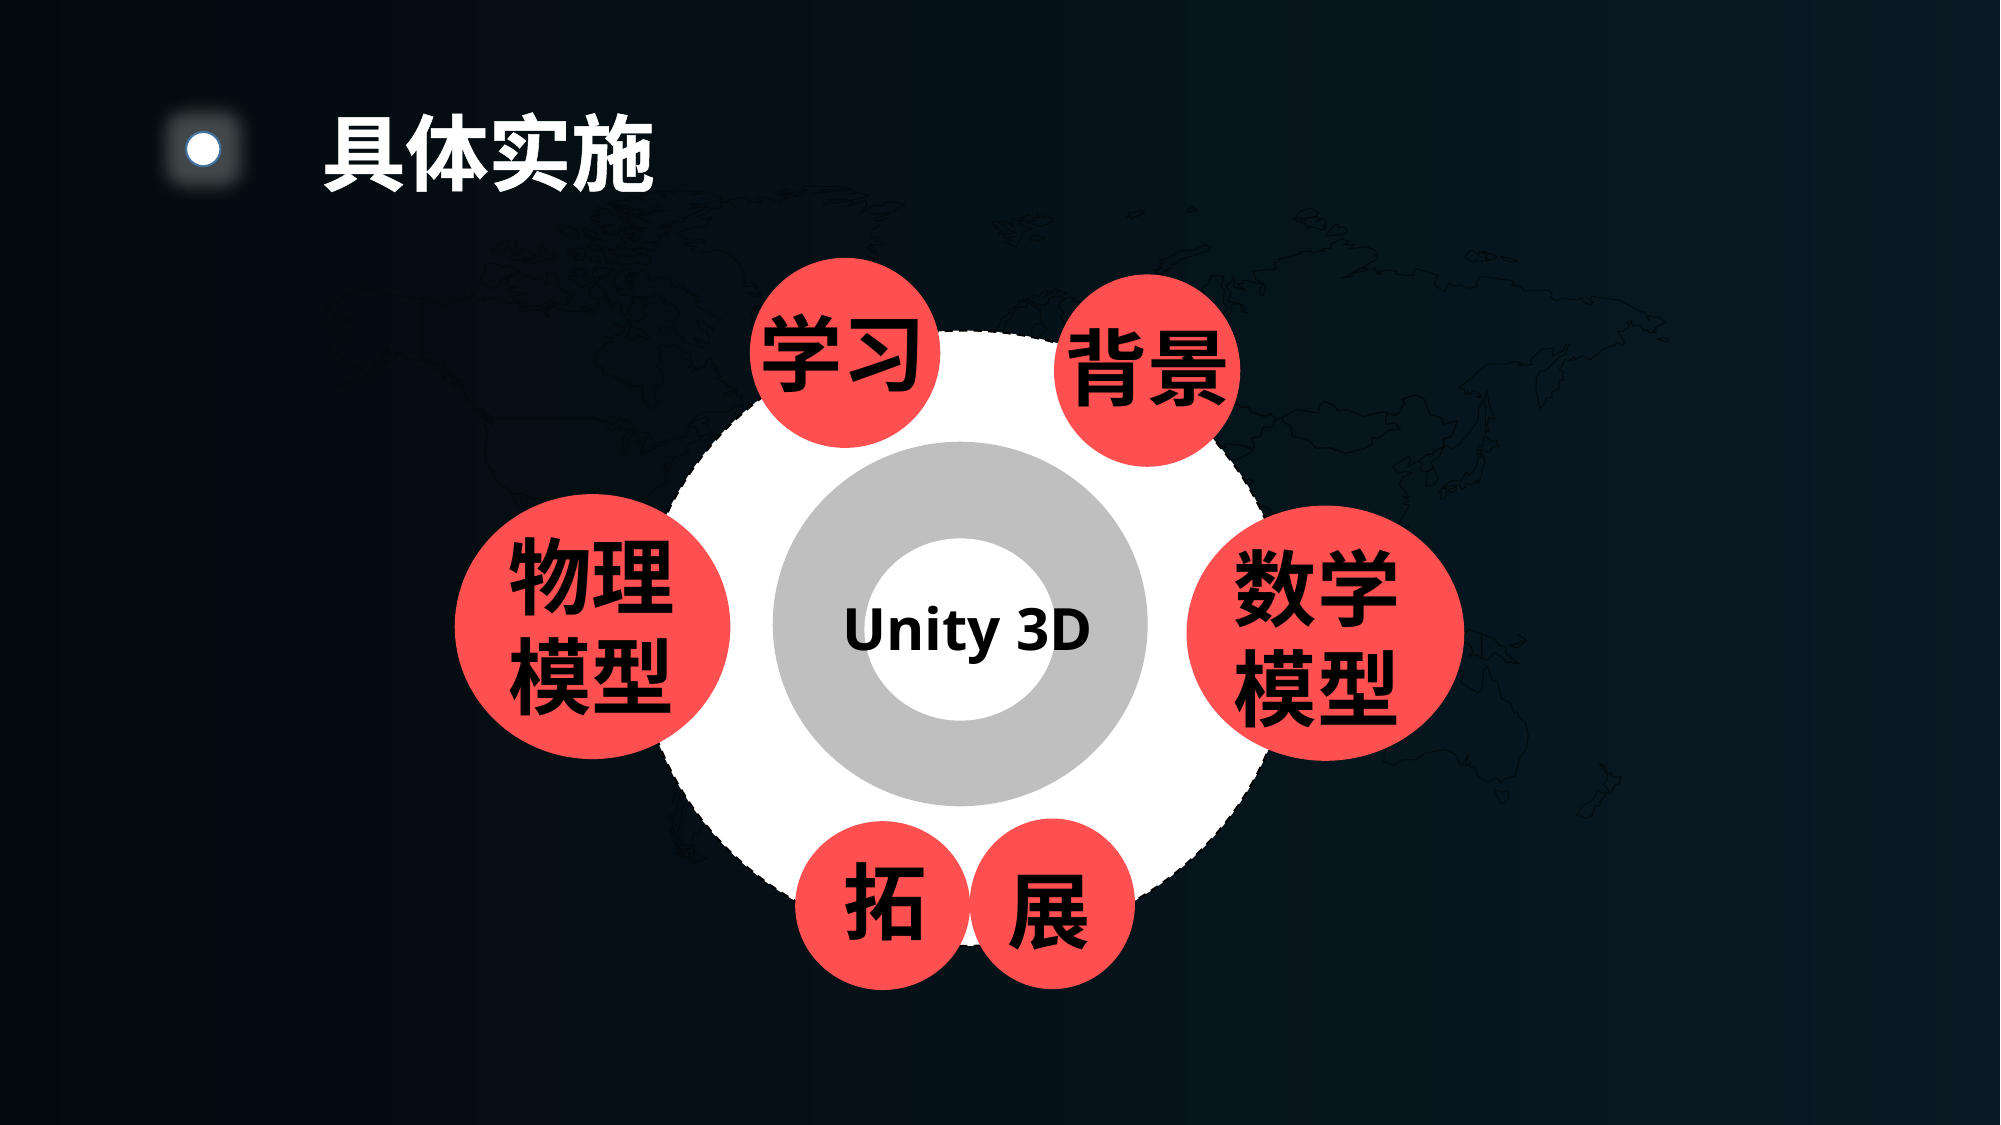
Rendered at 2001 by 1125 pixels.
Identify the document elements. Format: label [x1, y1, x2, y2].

text_box [454, 257, 1465, 991]
text_box [186, 93, 672, 210]
text_box [321, 186, 1670, 865]
